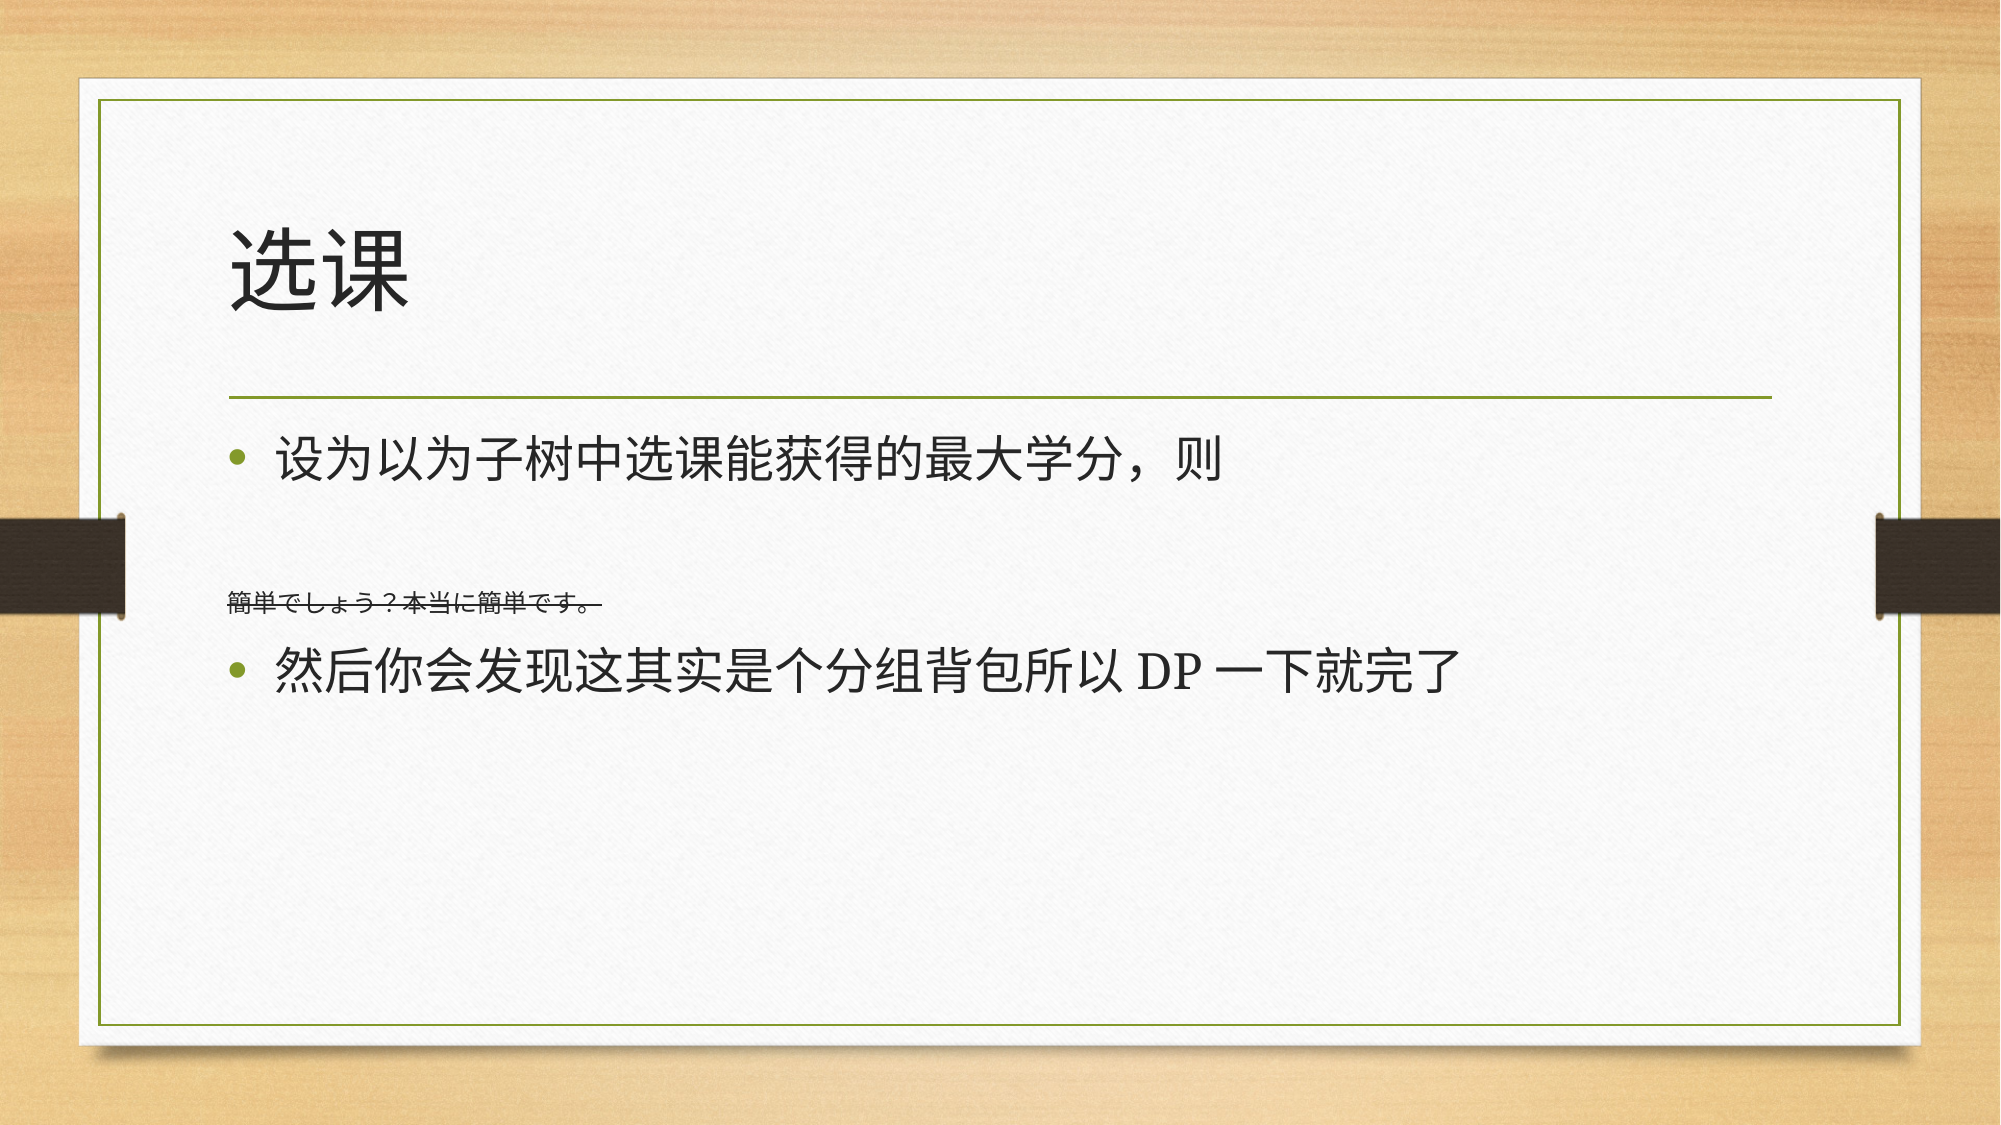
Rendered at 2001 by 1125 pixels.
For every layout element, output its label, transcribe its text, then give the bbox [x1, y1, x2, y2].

title 选课 [212, 161, 1788, 375]
picture [0, 0, 2001, 1125]
